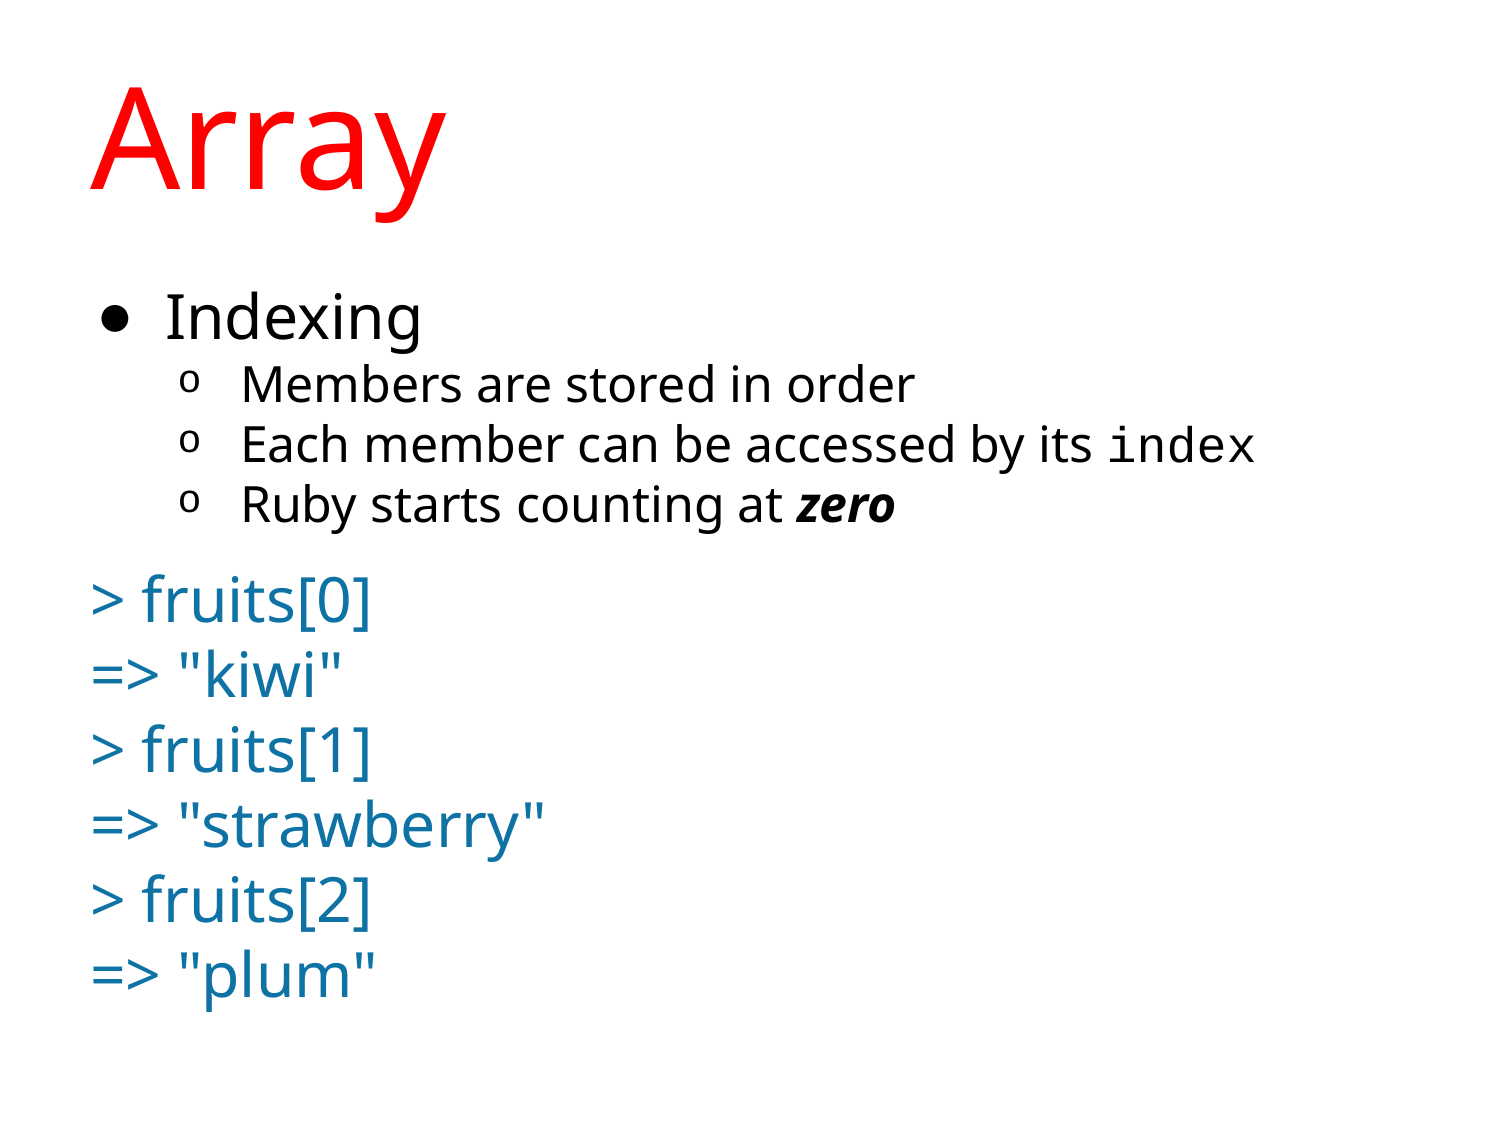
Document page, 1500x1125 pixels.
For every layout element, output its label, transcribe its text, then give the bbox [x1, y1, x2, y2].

list Indexing Members are stored in order Each member can be accessed by its index Ruby starts counting at zero > fruits[0] => "kiwi" > fruits[1] => "strawberry" > fruits[2] => "plum" [75, 262, 1425, 1078]
title Array [75, 45, 1425, 233]
